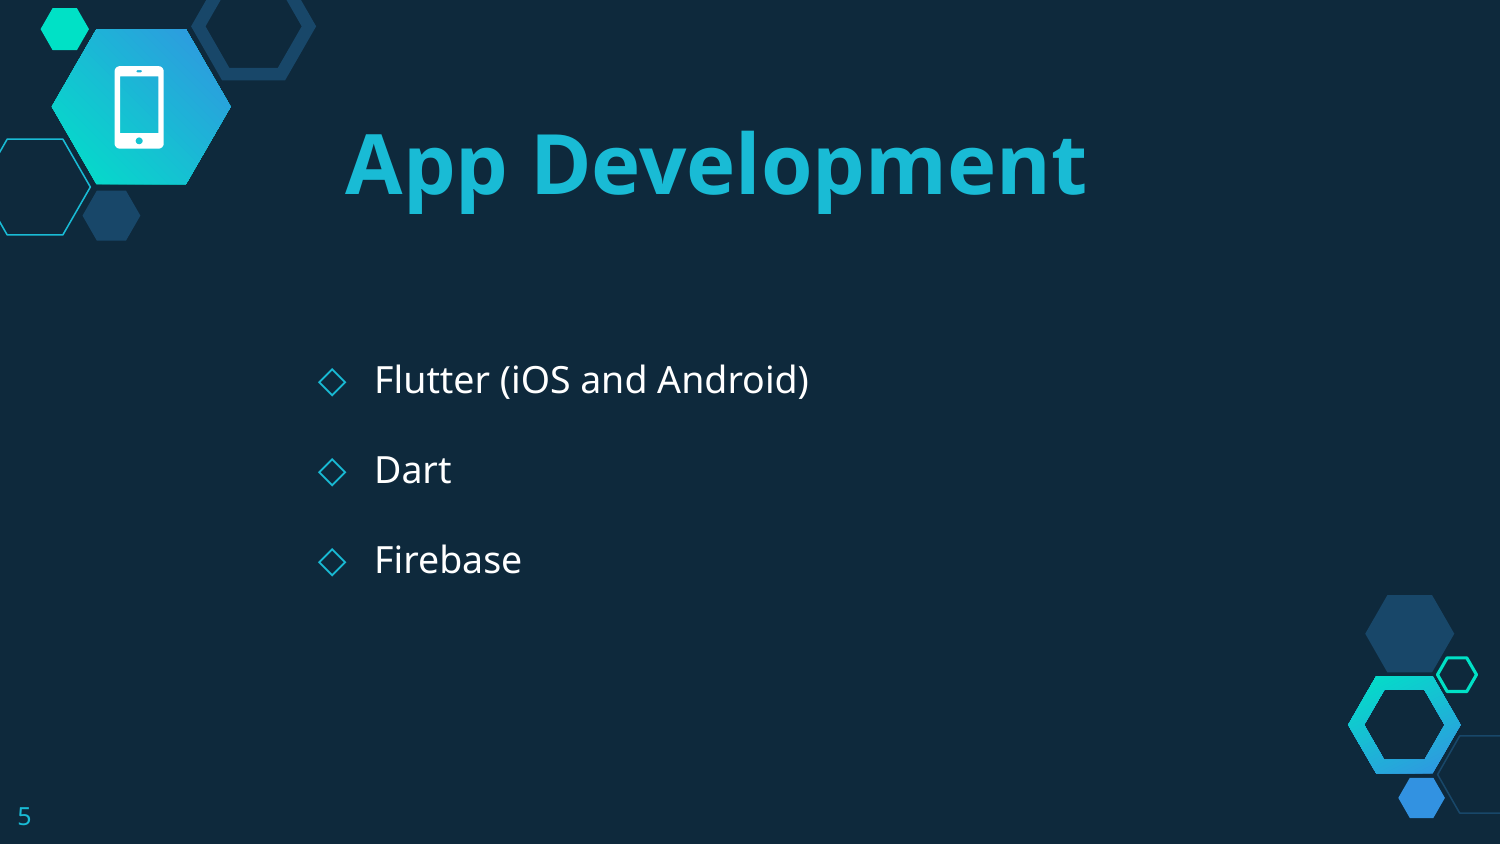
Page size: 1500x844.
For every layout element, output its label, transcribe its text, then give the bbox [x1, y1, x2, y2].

slide_number ‹#› [2, 785, 93, 844]
text_box [114, 66, 164, 149]
list Flutter (iOS and Android) Dart Firebase [284, 295, 1294, 696]
title App Development [330, 120, 1170, 227]
